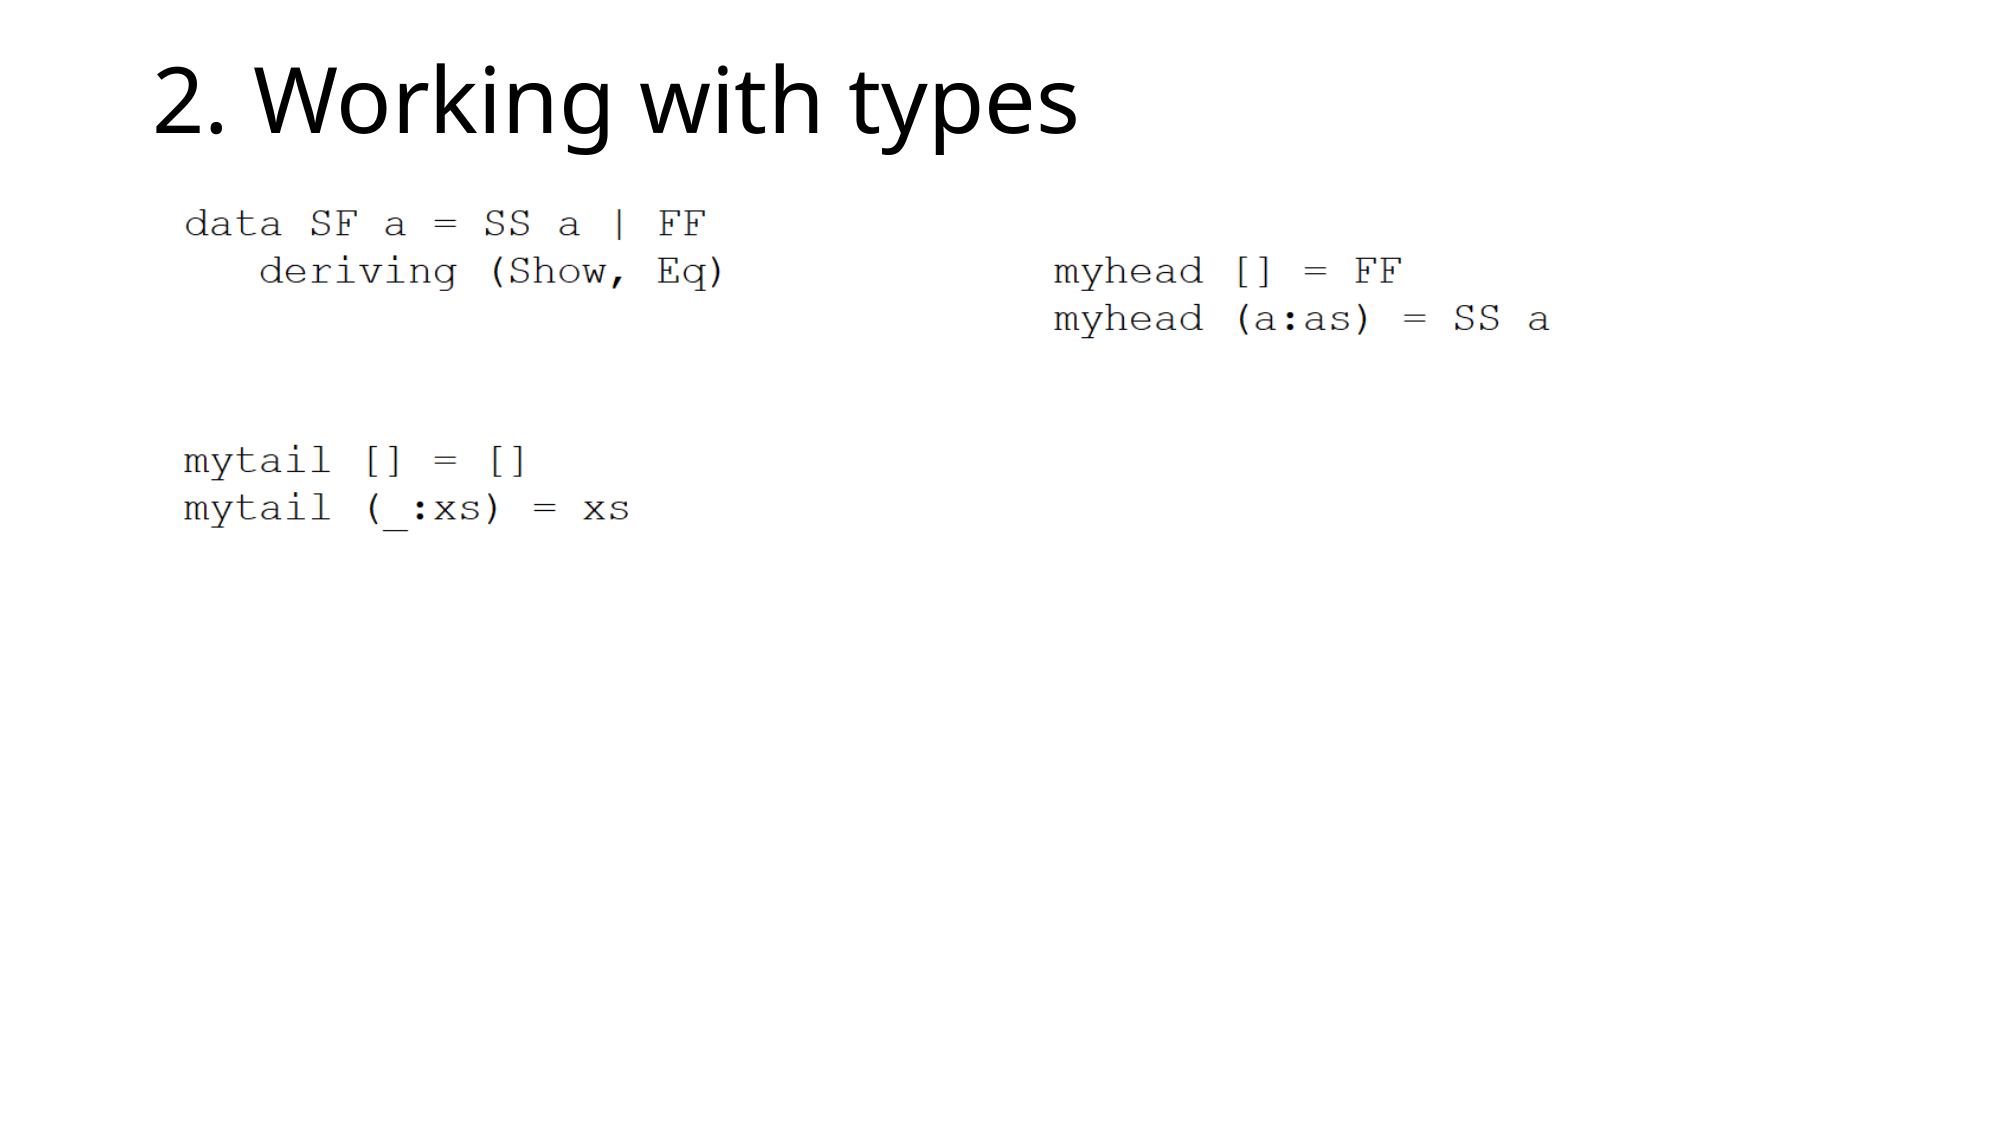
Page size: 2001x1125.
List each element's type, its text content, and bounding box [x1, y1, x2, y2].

picture [40, 184, 2000, 1010]
title 2. Working with types [137, 0, 1863, 213]
